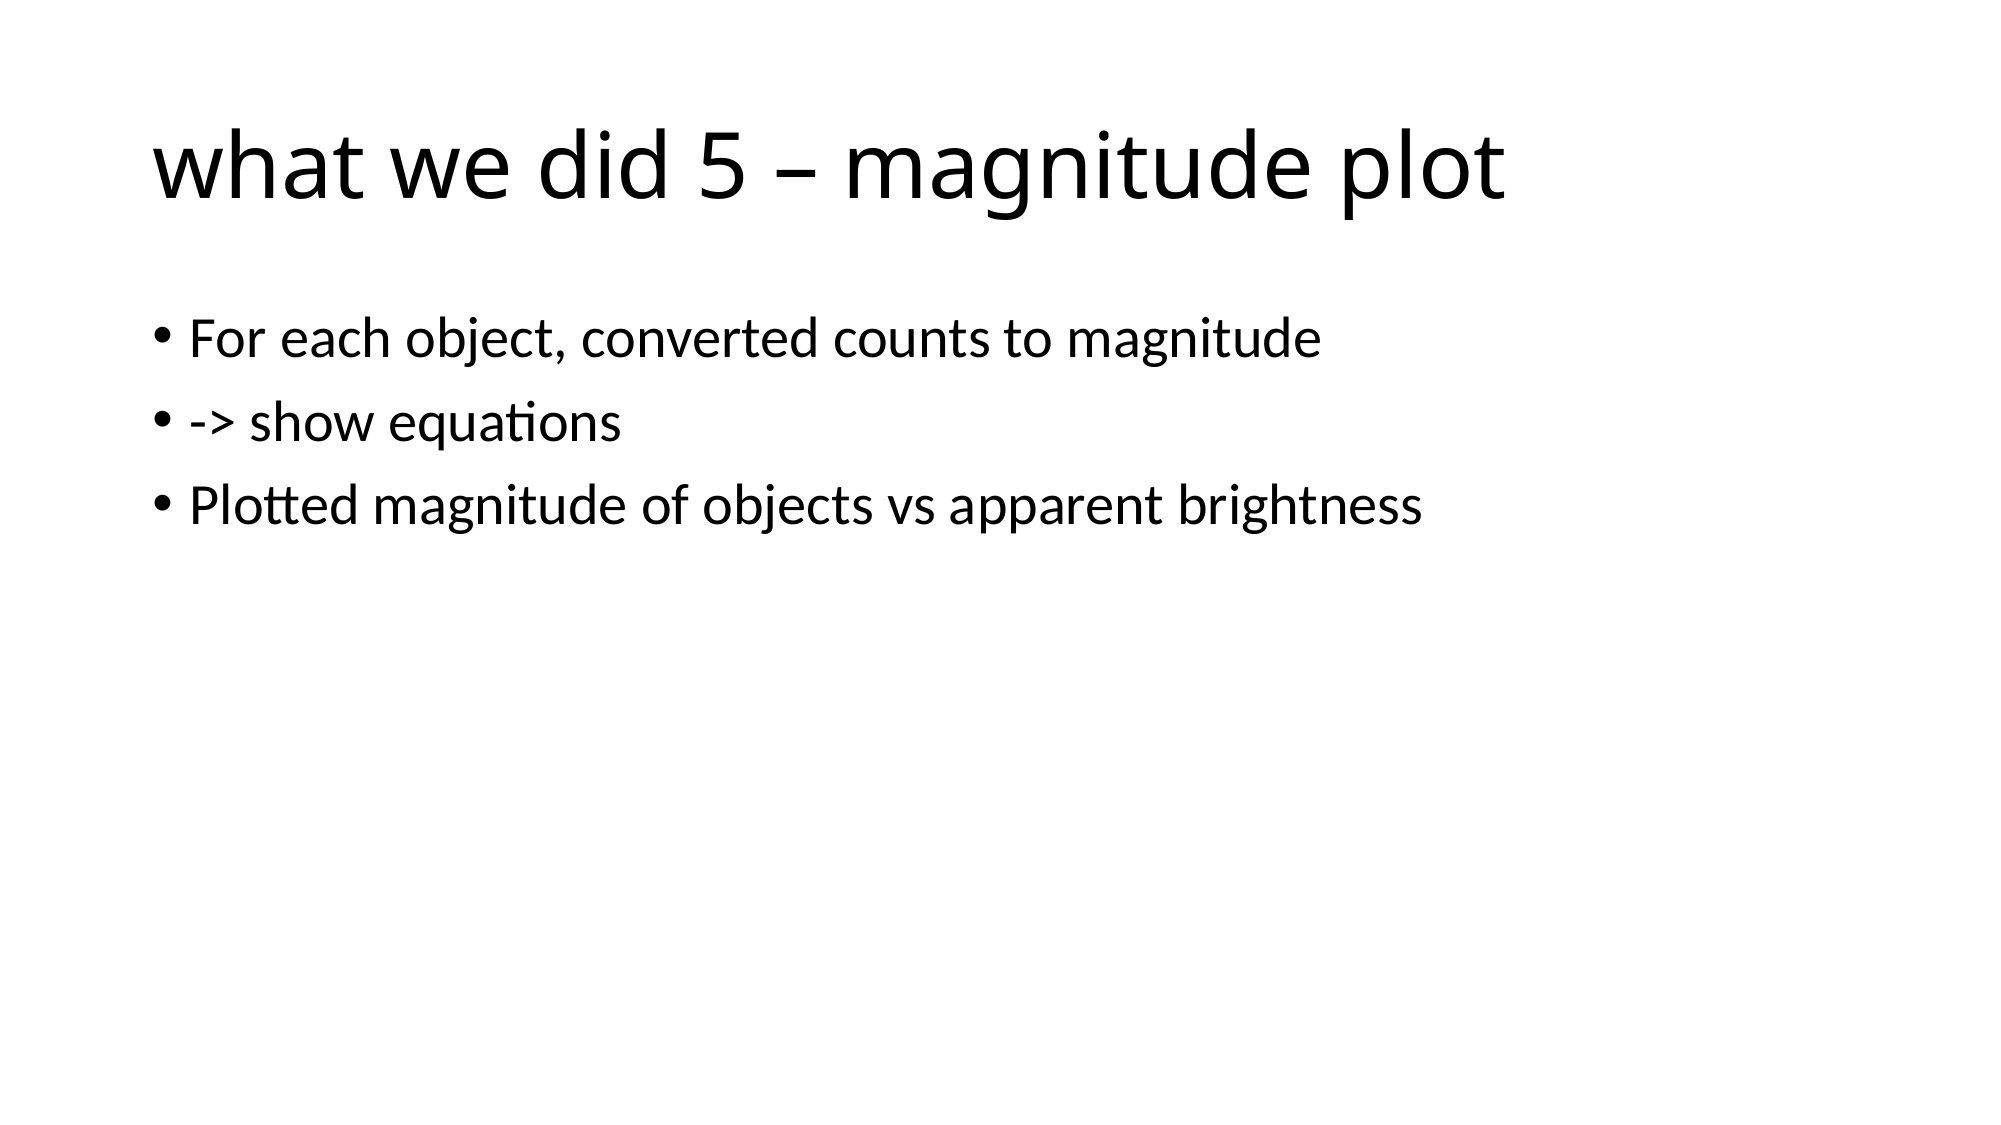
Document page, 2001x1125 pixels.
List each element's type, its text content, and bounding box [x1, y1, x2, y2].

title what we did 5 – magnitude plot [137, 59, 1863, 278]
list For each object, converted counts to magnitude -> show equations Plotted magnitude of objects vs apparent brightness [137, 299, 1863, 1014]
